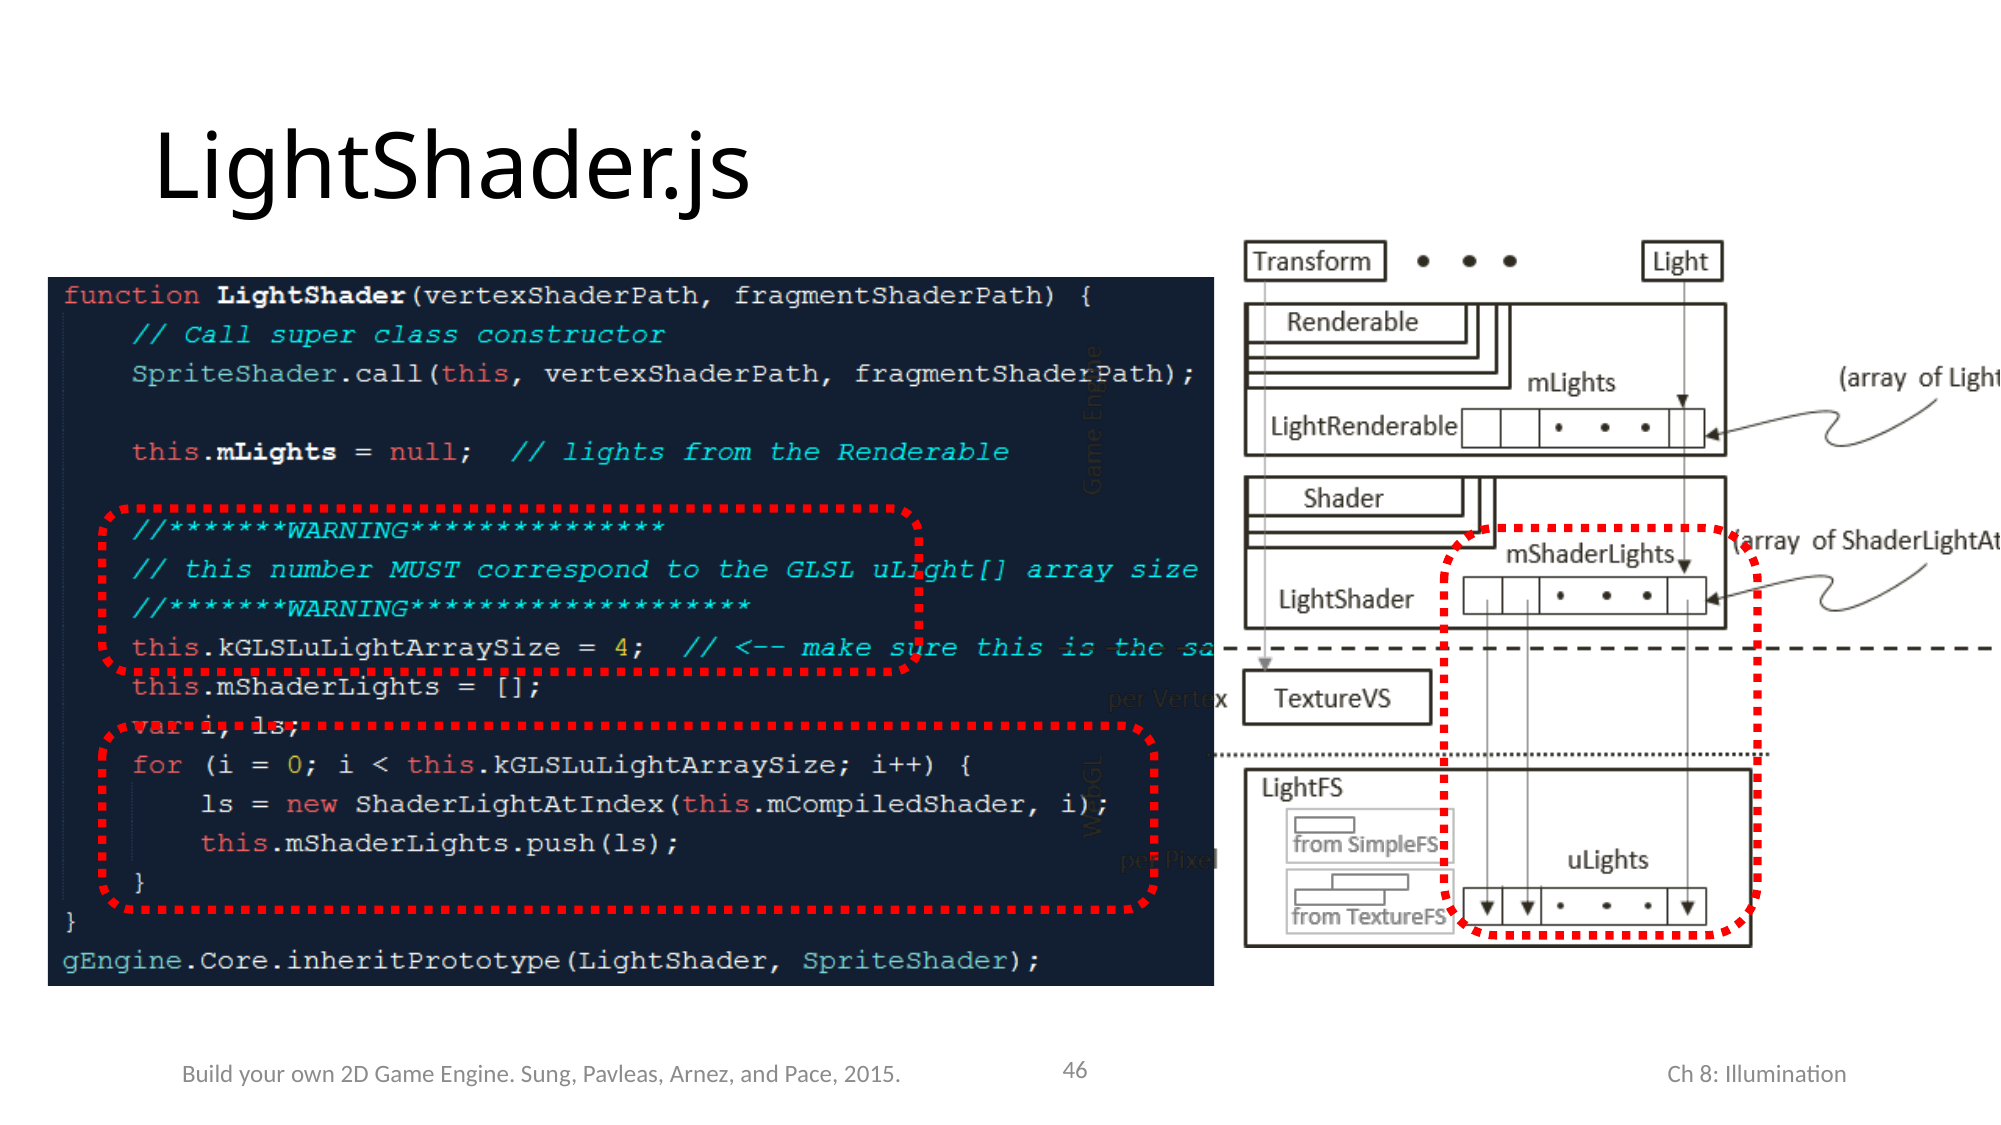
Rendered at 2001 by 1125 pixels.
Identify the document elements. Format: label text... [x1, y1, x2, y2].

title LightShader.js [137, 59, 1863, 277]
picture [47, 277, 1215, 986]
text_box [1059, 232, 2000, 948]
